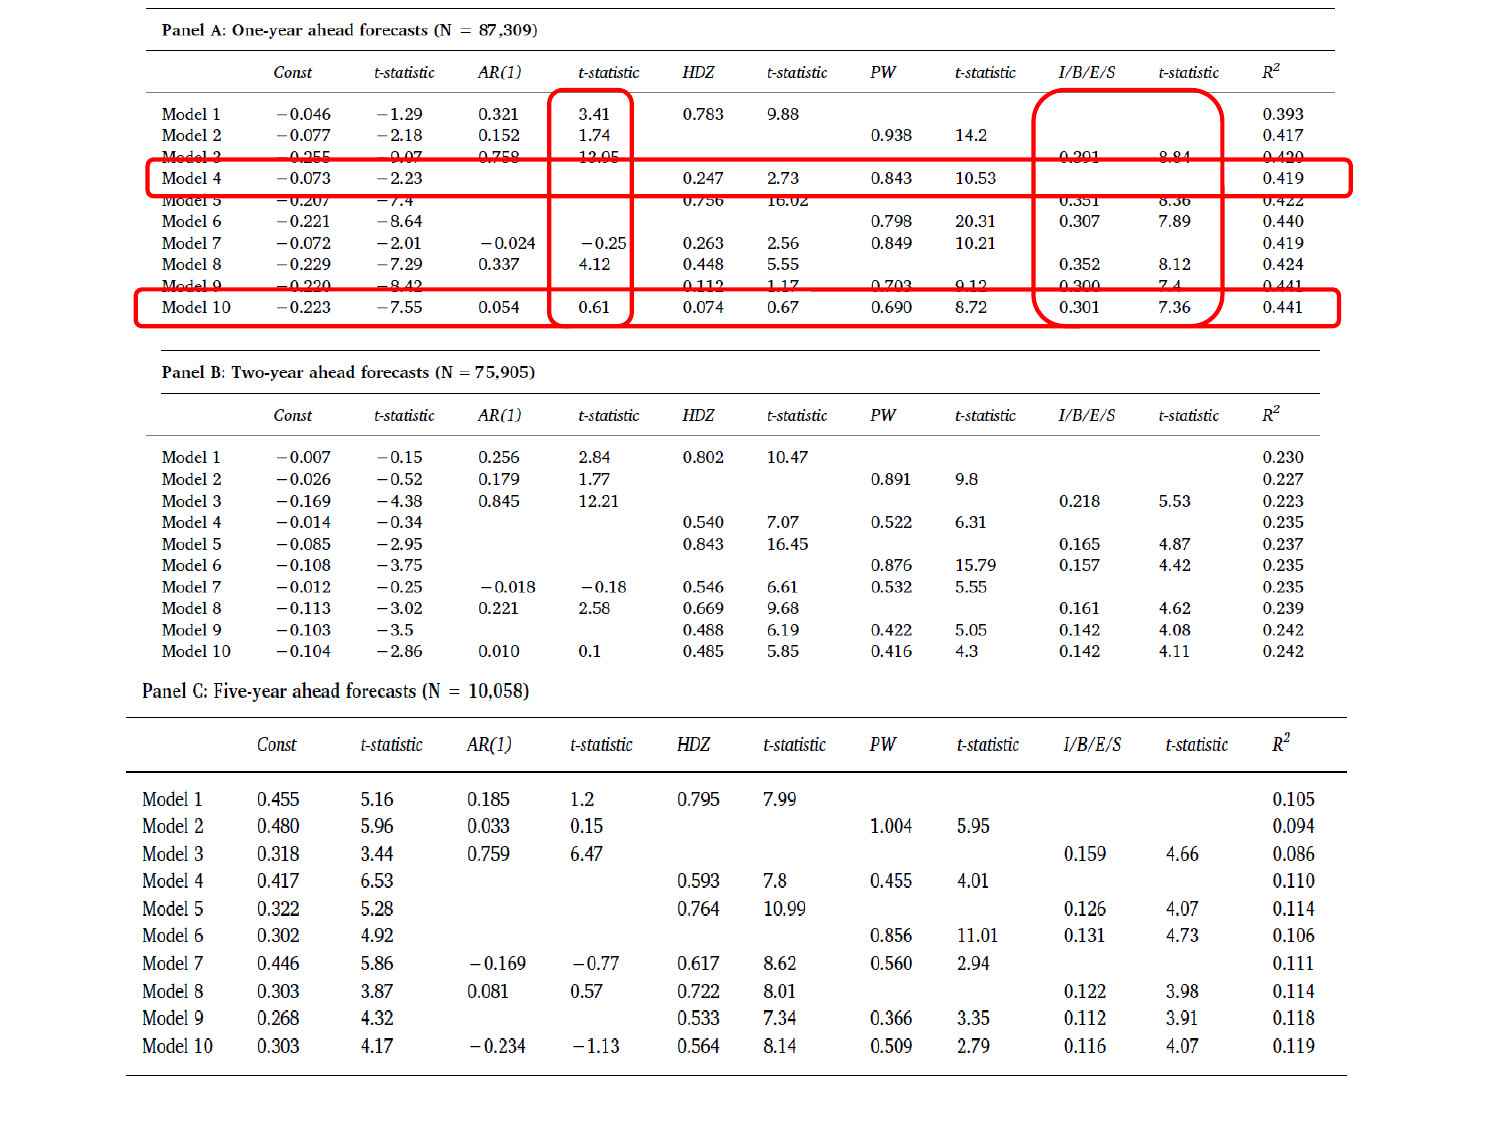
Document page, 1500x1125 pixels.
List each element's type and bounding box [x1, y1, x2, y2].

picture [122, 7, 1351, 1078]
text_box [1341, 157, 1353, 199]
